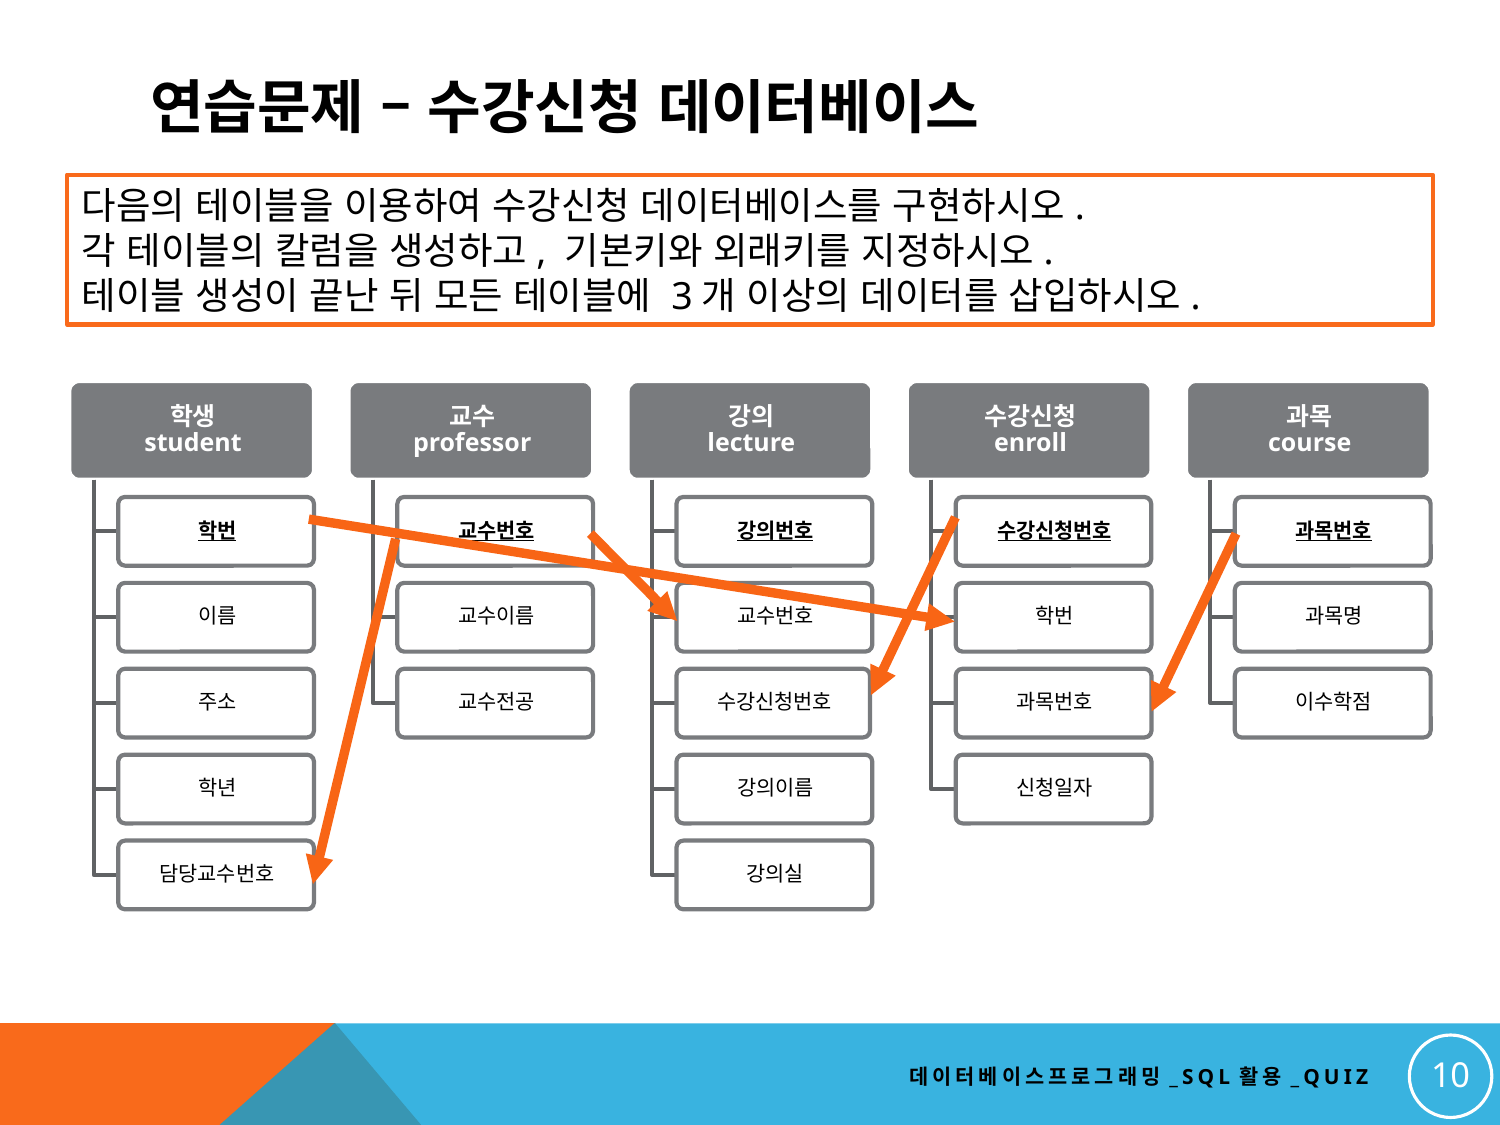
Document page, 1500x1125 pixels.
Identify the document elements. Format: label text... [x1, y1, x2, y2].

footer 데이터베이스프로그래밍_SQL활용_quiz [537, 1053, 1384, 1099]
text_box 연습문제 – 수강신청 데이터베이스 [134, 59, 1369, 150]
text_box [870, 516, 956, 696]
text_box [308, 518, 867, 622]
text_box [1151, 533, 1237, 712]
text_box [312, 630, 396, 885]
slide_number 10 [1407, 1033, 1494, 1120]
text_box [68, 337, 1431, 953]
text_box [590, 533, 678, 622]
text_box 다음의 테이블을 이용하여 수강신청 데이터베이스를 구현하시오. 각 테이블의 칼럼을 생성하고, 기본키와 외래키를 지정하시오. 테이블 생성이 끝난 뒤 모든 테이블에 3개 이상의 데이터를 삽입하시오. [65, 173, 1435, 327]
